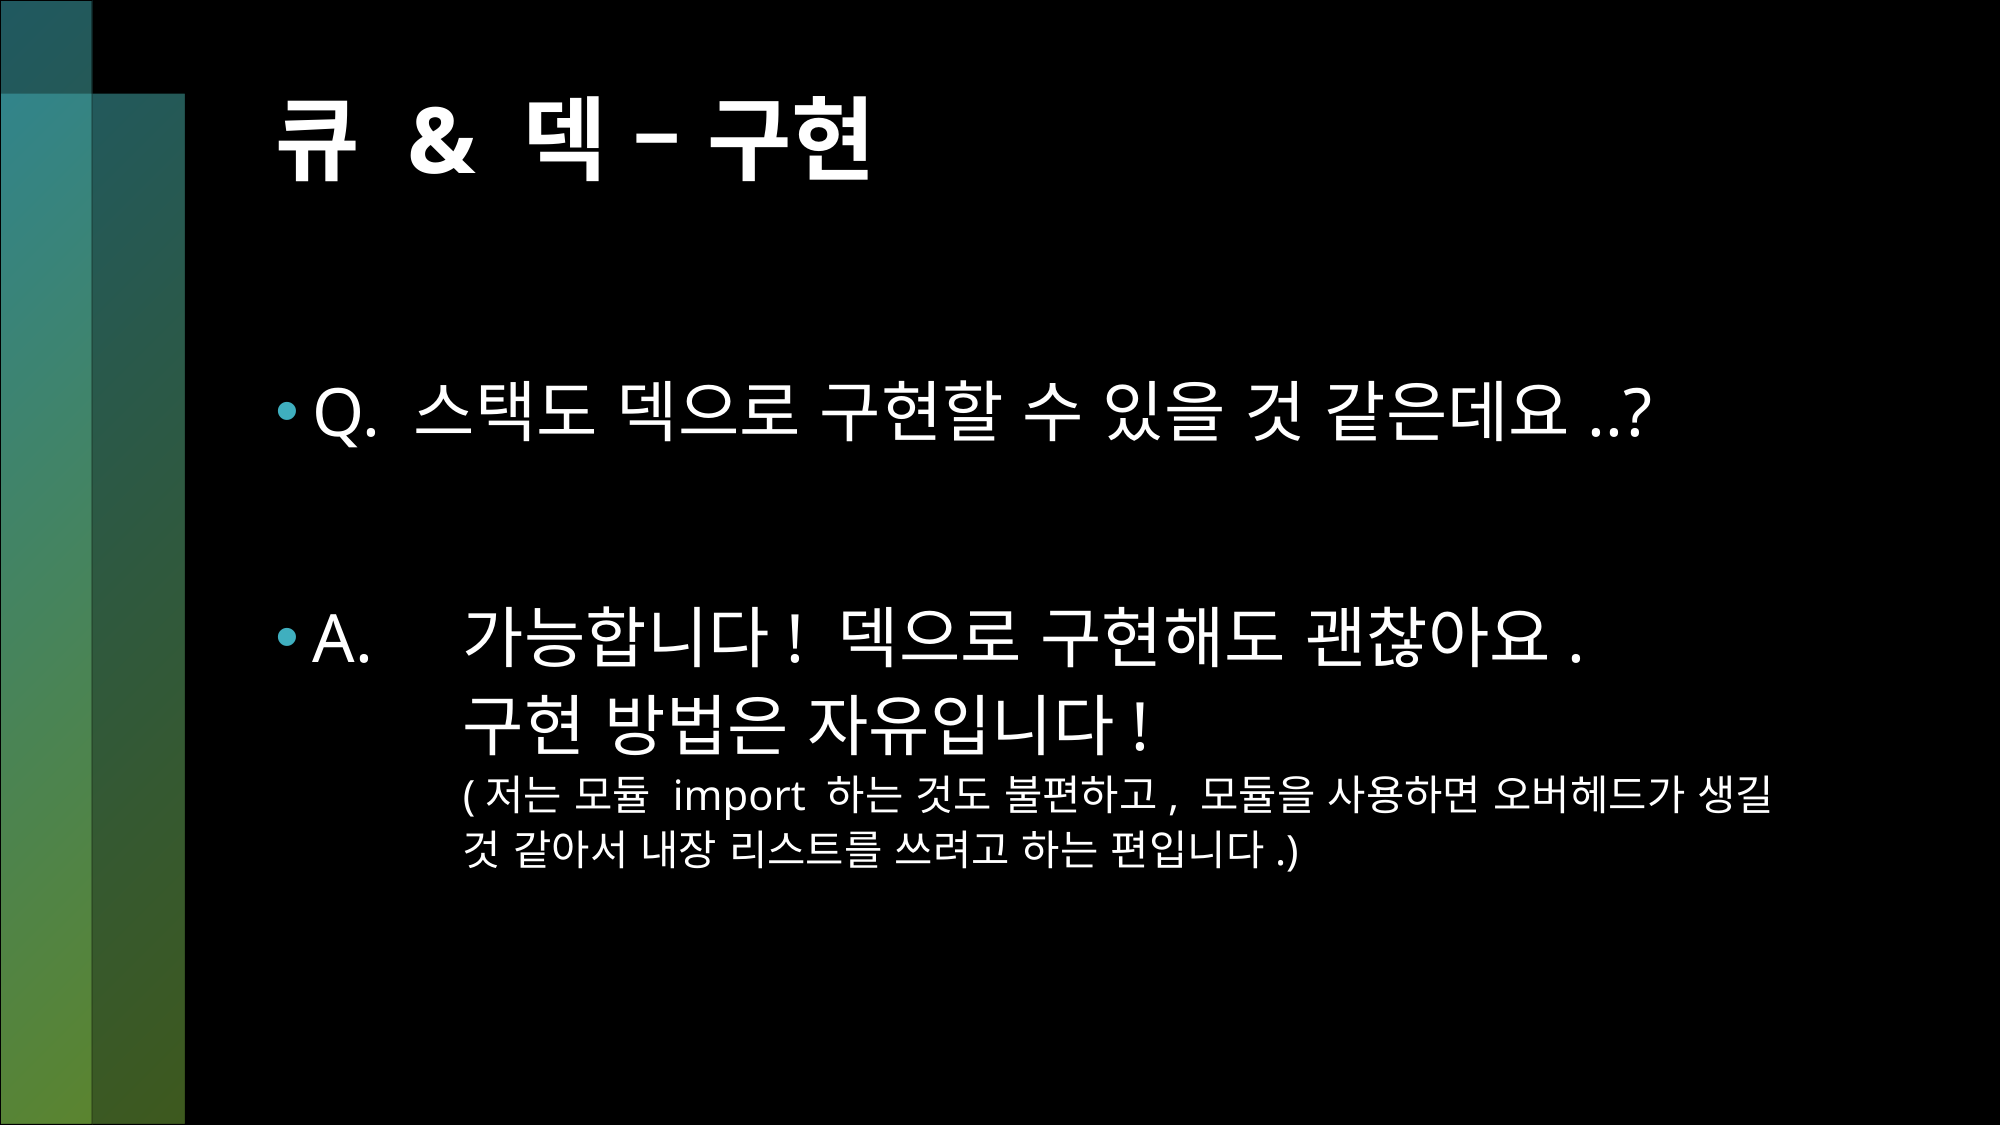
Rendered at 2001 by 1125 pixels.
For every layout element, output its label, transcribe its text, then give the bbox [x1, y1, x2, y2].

title 큐 & 덱 – 구현 [260, 74, 1817, 329]
list Q. 스택도 덱으로 구현할 수 있을 것 같은데요..? A. 가능합니다! 덱으로 구현해도 괜찮아요. 구현 방법은 자유입니다! (저는 모듈 import 하는 것도 불편하고, 모듈을 사용하면 오버헤드가 생길 것 같아서 내장 리스트를 쓰려고 하는 편입니다.) [260, 354, 1817, 999]
